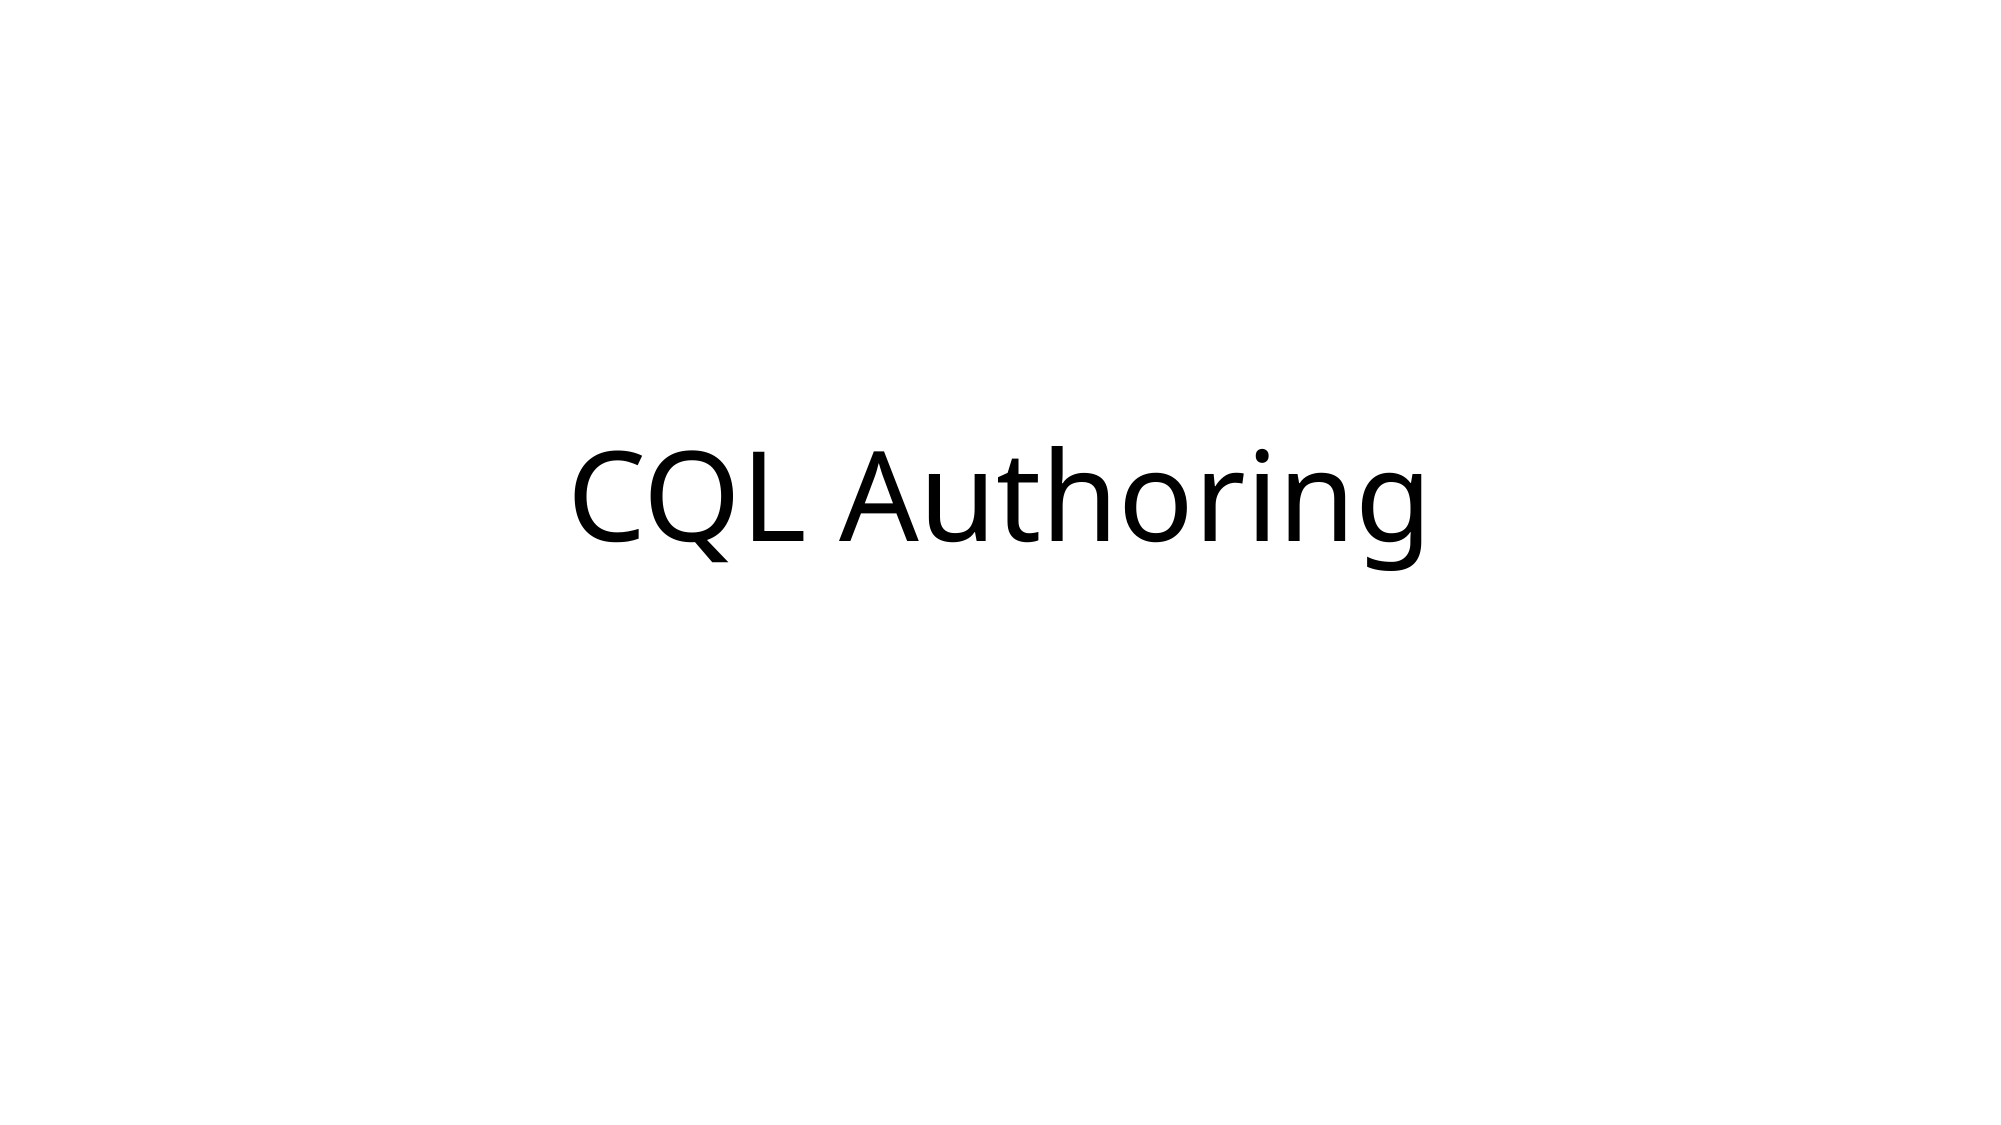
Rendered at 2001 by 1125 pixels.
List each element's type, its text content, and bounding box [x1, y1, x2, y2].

title CQL Authoring [249, 184, 1750, 576]
